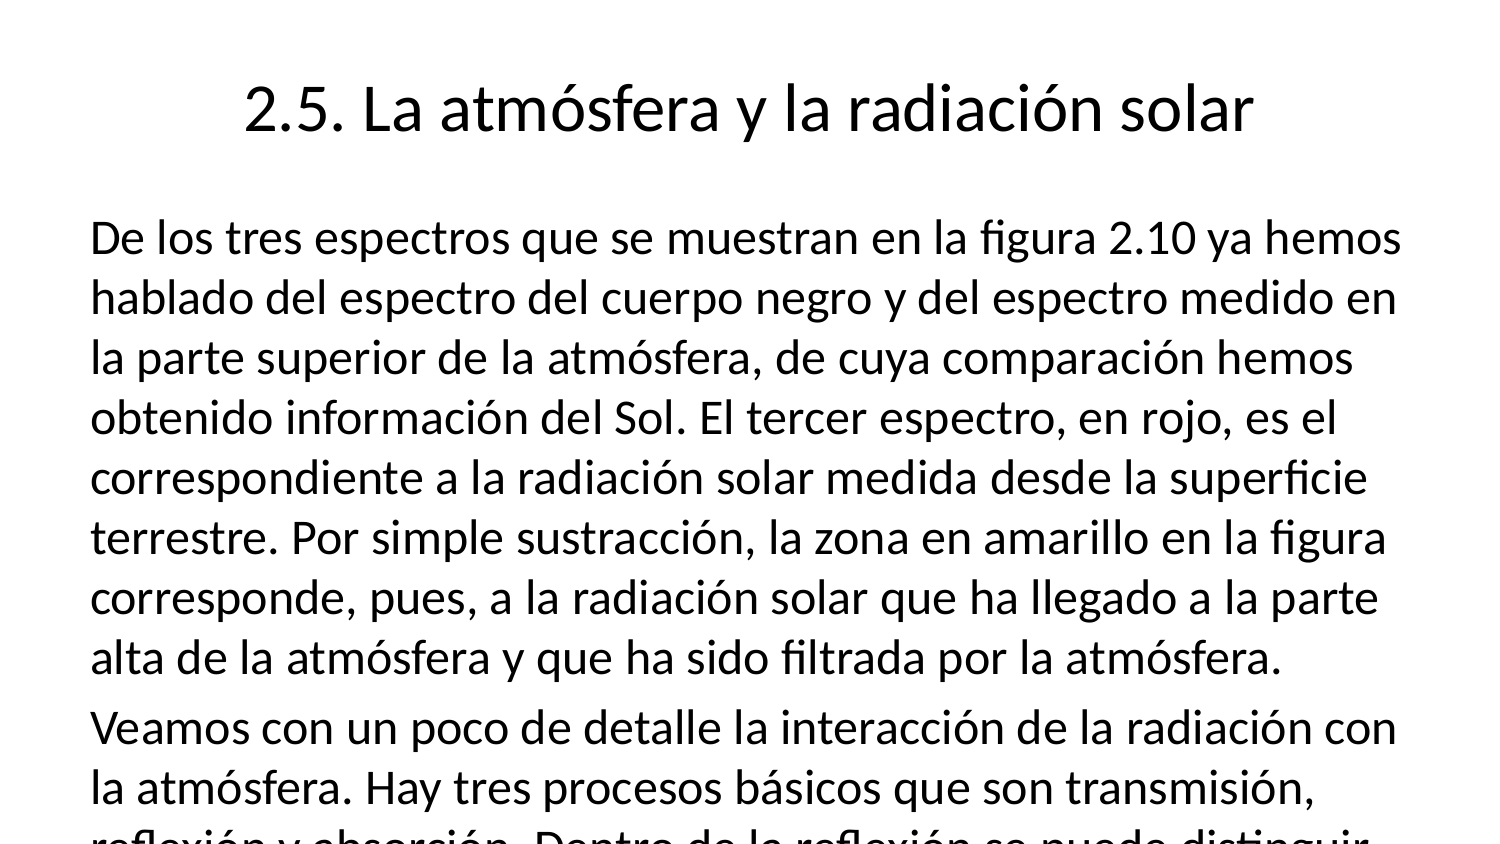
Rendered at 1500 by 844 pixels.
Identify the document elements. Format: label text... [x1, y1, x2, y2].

list De los tres espectros que se muestran en la figura 2.10 ya hemos hablado del espectro del cuerpo negro y del espectro medido en la parte superior de la atmósfera, de cuya comparación hemos obtenido información del Sol. El tercer espectro, en rojo, es el correspondiente a la radiación solar medida desde la superficie terrestre. Por simple sustracción, la zona en amarillo en la figura corresponde, pues, a la radiación solar que ha llegado a la parte alta de la atmósfera y que ha sido filtrada por la atmósfera. Veamos con un poco de detalle la interacción de la radiación con la atmósfera. Hay tres procesos básicos que son transmisión, reflexión y absorción. Dentro de la reflexión se puede distinguir entre la reflexión especular, la que se produce cuando un rayo incide sobre una superficie lisa, en cuyo caso, el rayo se refleja con la misma intensidad con la que incide; y la reflexión dispersiva o dispersión producida por superficies rugosas o partículas pequeñas que descomponen el rayo incidente en numerosos rayos de menor intensidad que son reflejados en varias direcciones. Otro proceso es la absorción en el que la energía de la radiación queda atrapada por las moléculas de los gases elevando su temperatura. El tercer proceso es la transmisión de la radiación a través de la atmósfera sin modificar sus propiedades. La cantidad de energía que es respectivamente transmitida, reflejada y absorbida en cada caso depende fundamentalmente de la composición del medio material, de la longitud de onda o energía de la radiación y del ángulo de incidencia. Cada uno de estos comportamientos se puede identificar en el espectro de la radiación solar que llega a la superficie terrestre. [75, 196, 1425, 754]
title 2.5. La atmósfera y la radiación solar [75, 33, 1425, 175]
